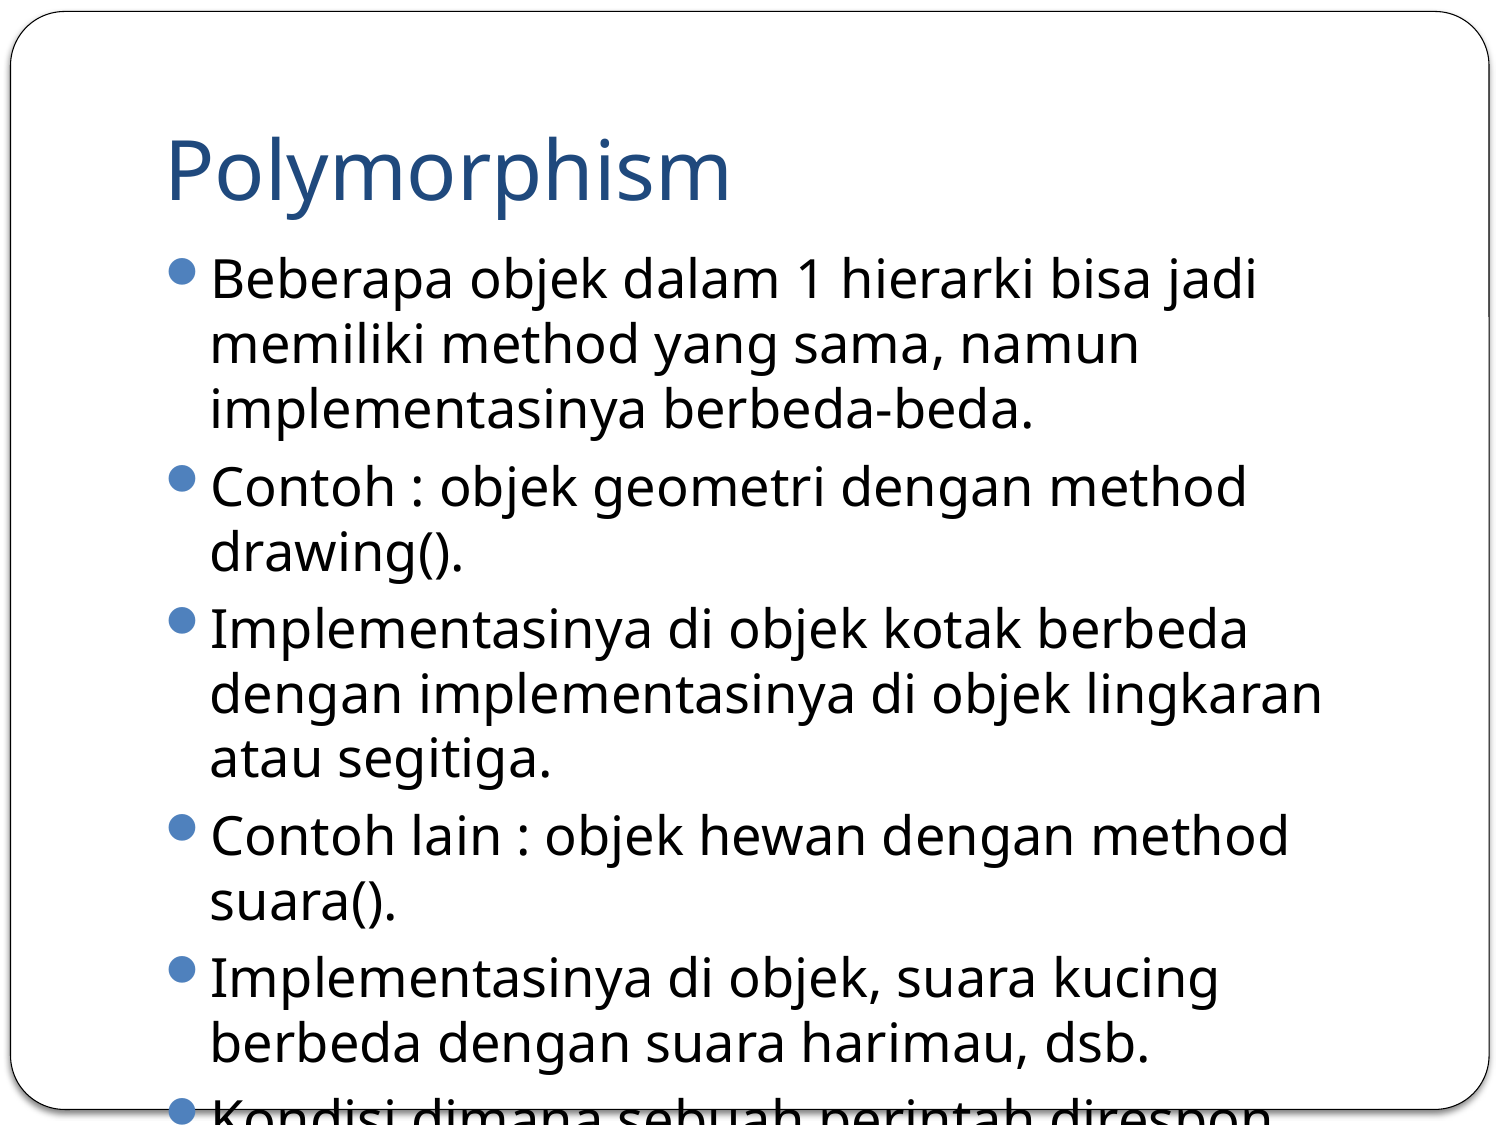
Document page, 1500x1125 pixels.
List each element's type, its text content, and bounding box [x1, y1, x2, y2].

title Polymorphism [150, 45, 1425, 233]
list Beberapa objek dalam 1 hierarki bisa jadi memiliki method yang sama, namun implementasinya berbeda-beda. Contoh : objek geometri dengan method drawing(). Implementasinya di objek kotak berbeda dengan implementasinya di objek lingkaran atau segitiga. Contoh lain : objek hewan dengan method suara(). Implementasinya di objek, suara kucing berbeda dengan suara harimau, dsb. Kondisi dimana sebuah perintah direspon berbeda-beda oleh berbagai objek, disebut dengan Polymorphism. [150, 237, 1425, 988]
